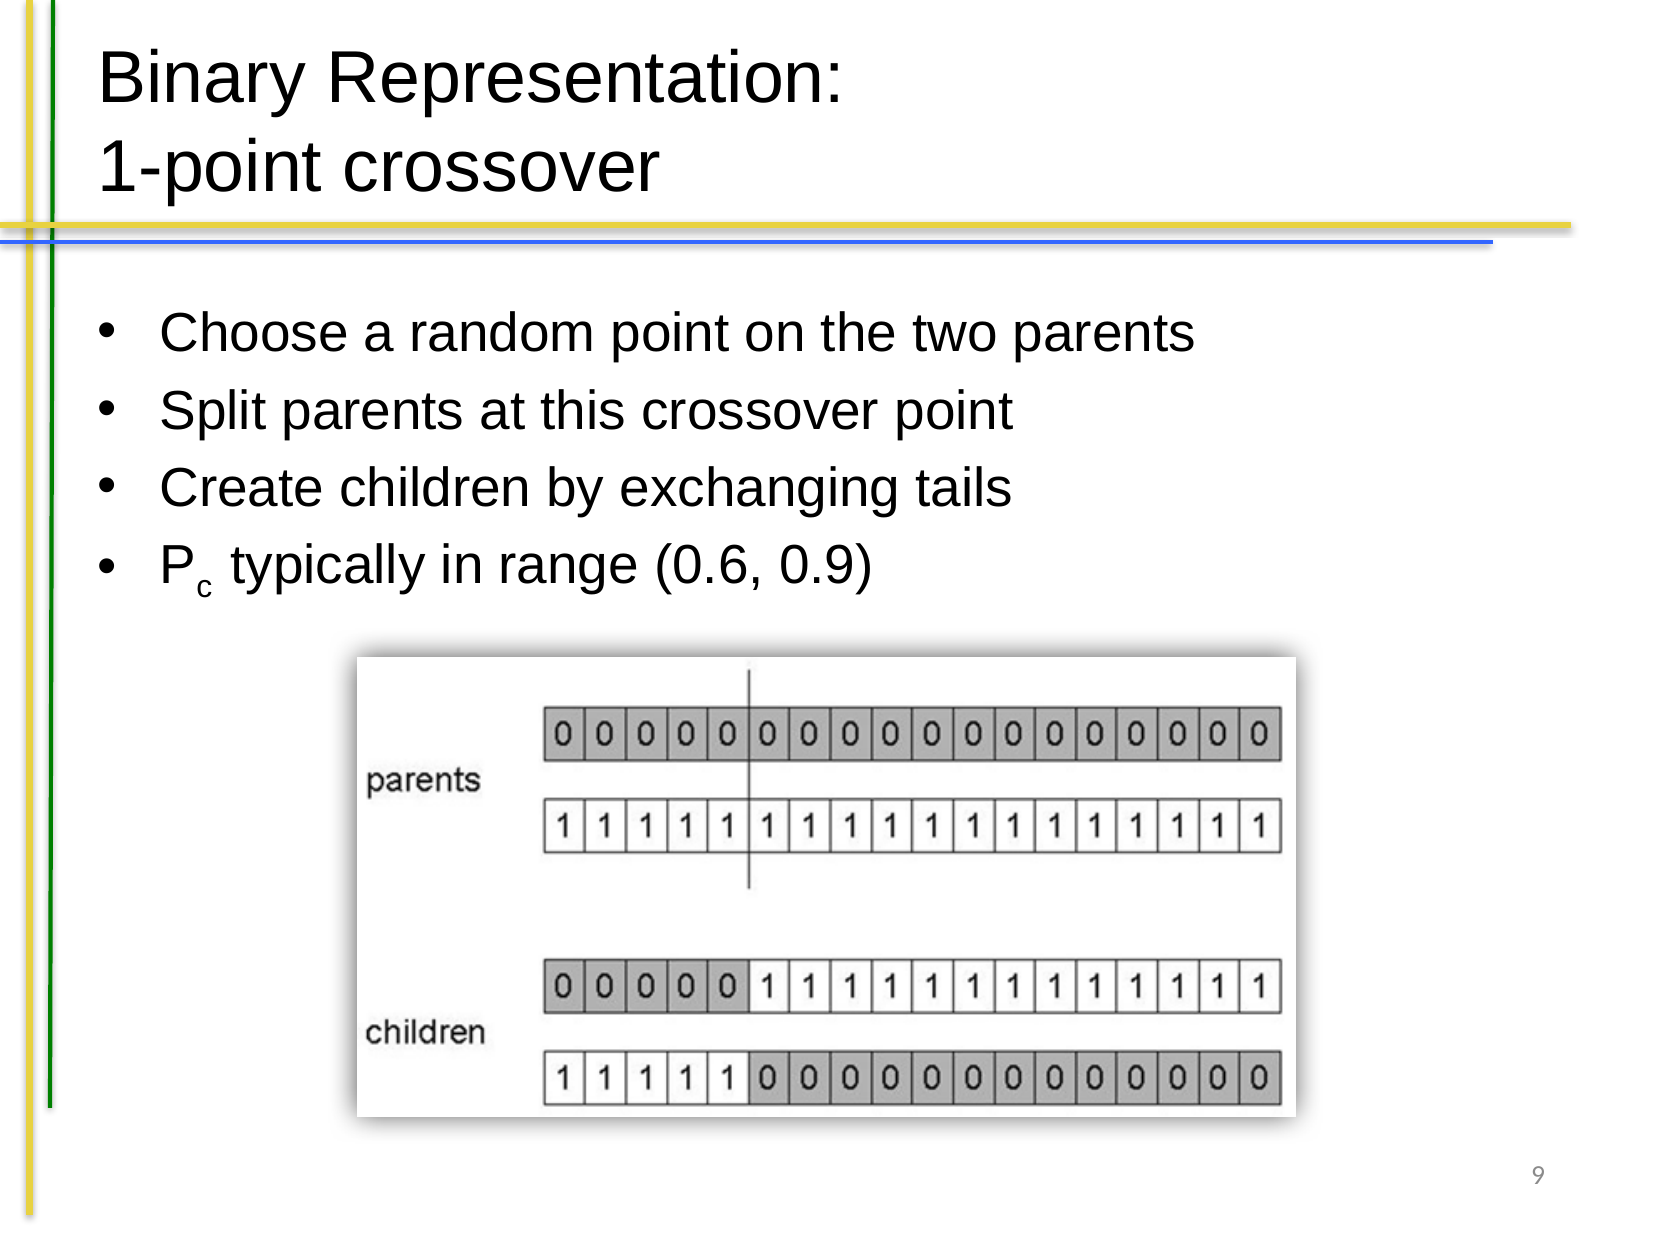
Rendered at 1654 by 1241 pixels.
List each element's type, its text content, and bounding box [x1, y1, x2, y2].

text_box 9 [1447, 1156, 1546, 1241]
list Choose a random point on the two parents Split parents at this crossover point Create children by exchanging tails Pc typically in range (0.6, 0.9) [82, 289, 1571, 1108]
title Binary Representation: 1-point crossover [82, 14, 1571, 221]
picture [357, 657, 1296, 1117]
